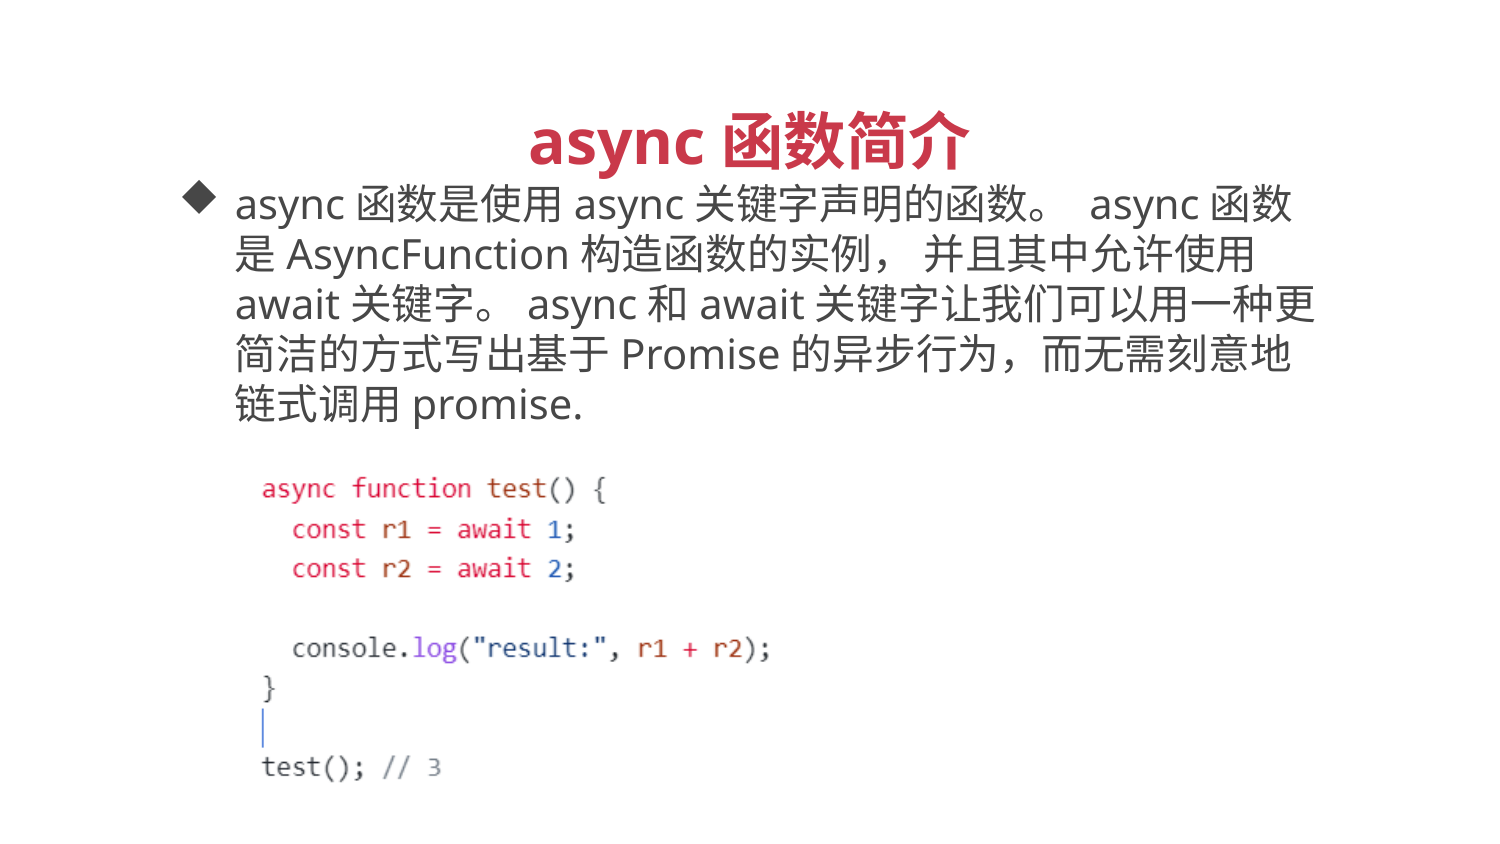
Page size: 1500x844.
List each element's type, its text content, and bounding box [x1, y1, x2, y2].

text_box async函数简介 [513, 94, 987, 185]
picture [242, 457, 1319, 798]
text_box async函数是使用async关键字声明的函数。 async函数是AsyncFunction构造函数的实例， 并且其中允许使用await关键字。async和await关键字让我们可以用一种更简洁的方式写出基于Promise的异步行为，而无需刻意地链式调用promise. [88, 170, 1341, 436]
